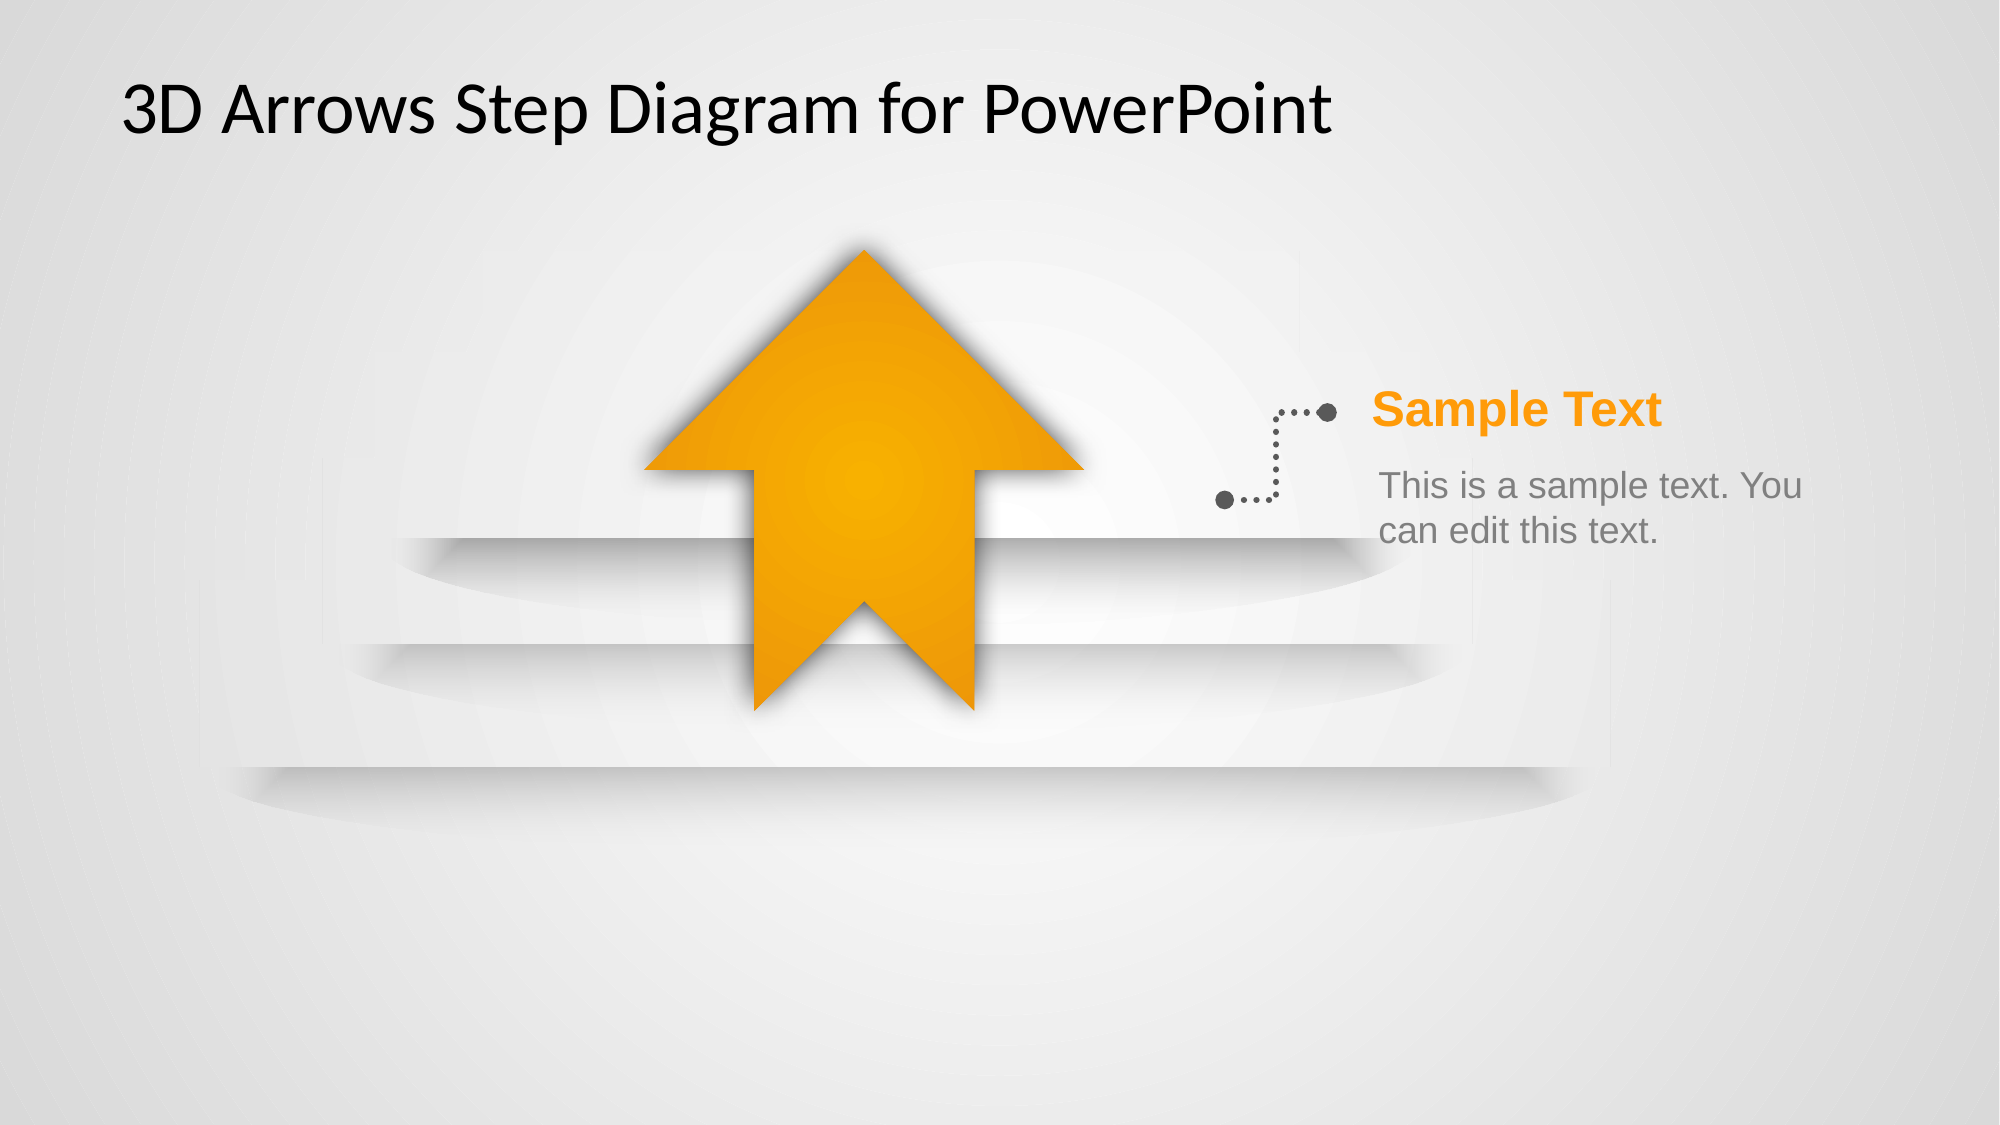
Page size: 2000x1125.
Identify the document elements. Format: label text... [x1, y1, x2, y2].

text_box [1224, 412, 1328, 501]
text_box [482, 251, 1300, 350]
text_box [1356, 368, 1863, 560]
title 3D Arrows Step Diagram for PowerPoint [99, 45, 1900, 162]
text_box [374, 352, 1421, 627]
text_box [322, 458, 1473, 733]
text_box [199, 580, 1611, 856]
